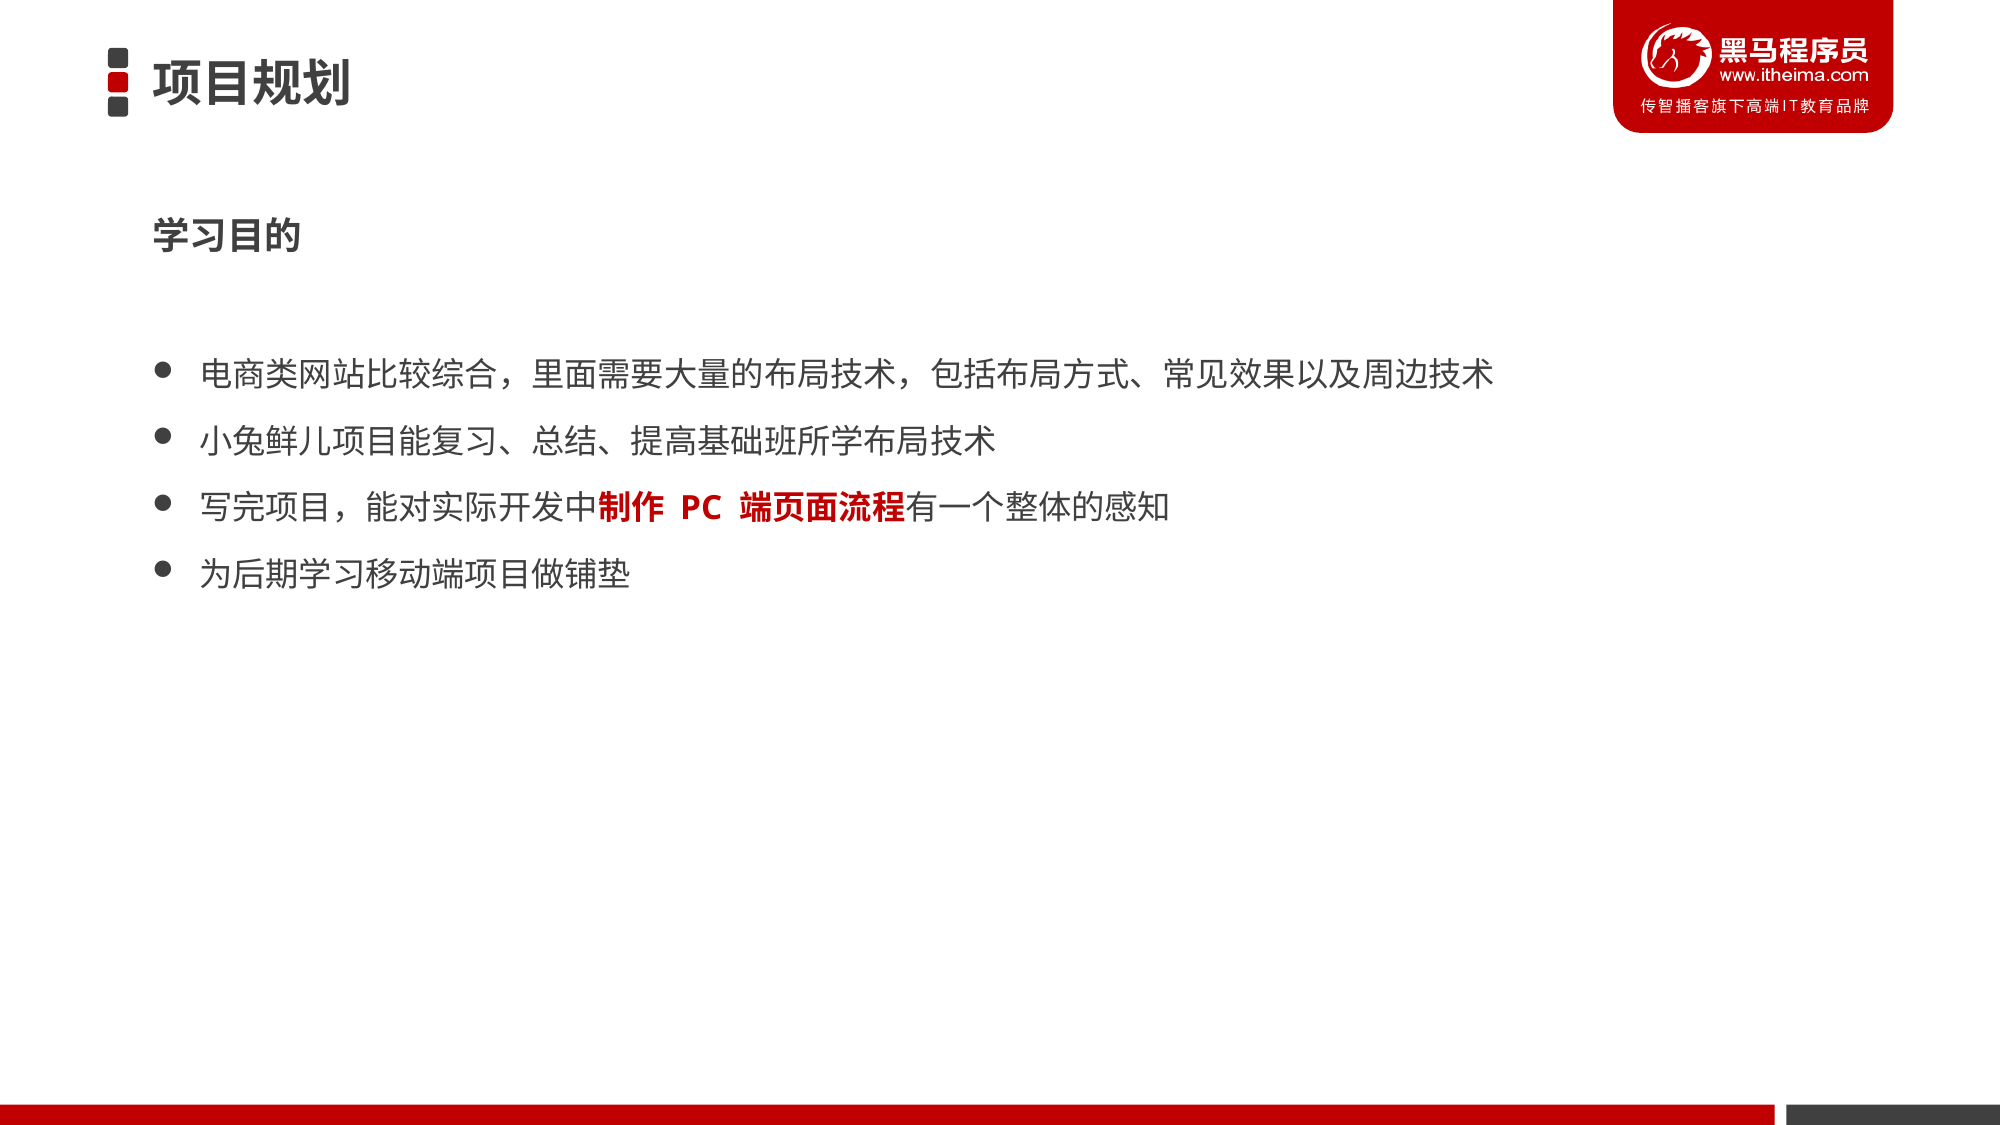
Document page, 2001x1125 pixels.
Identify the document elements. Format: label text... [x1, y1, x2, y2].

picture [1616, 11, 1894, 125]
title 项目规划 [137, 38, 1577, 124]
list 电商类网站比较综合，里面需要大量的布局技术，包括布局方式、常见效果以及周边技术 小兔鲜儿项目能复习、总结、提高基础班所学布局技术 写完项目，能对实际开发中制作 PC 端页面流程有一个整体的感知 为后期学习移动端项目做铺垫 [137, 326, 1822, 790]
list 学习目的 [137, 192, 424, 277]
